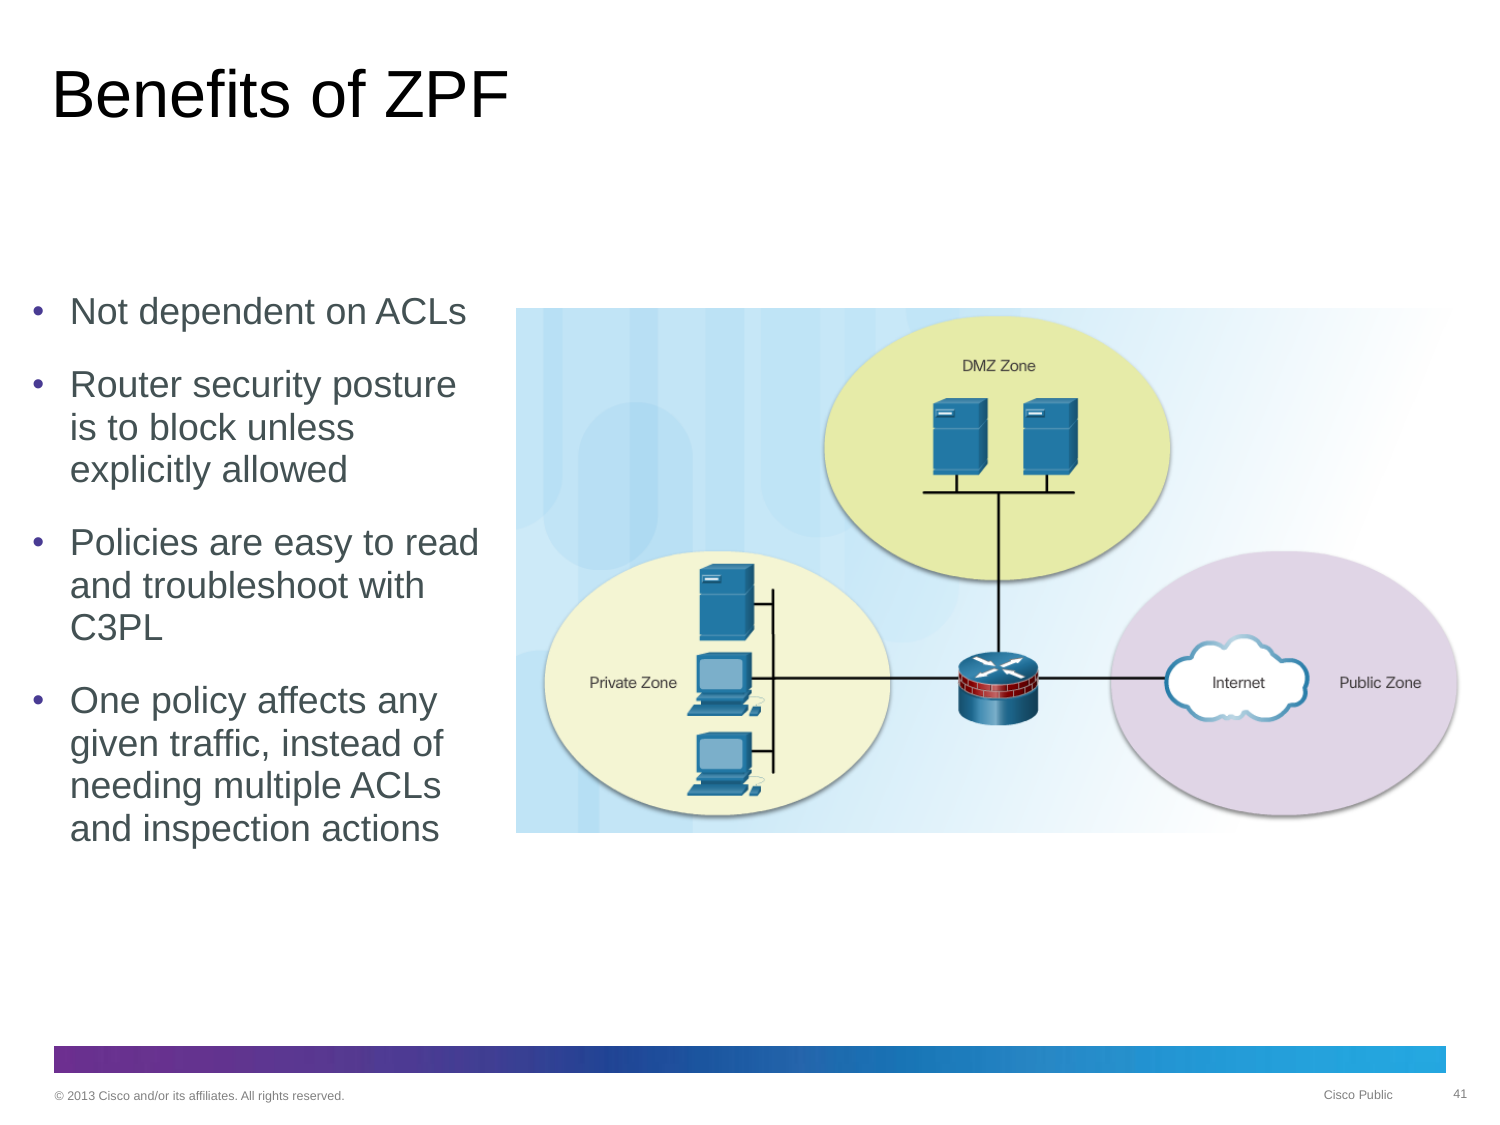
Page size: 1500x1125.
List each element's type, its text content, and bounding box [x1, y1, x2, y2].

picture [516, 308, 1476, 833]
list Not dependent on ACLs Router security posture is to block unless explicitly allowed Policies are easy to read and troubleshoot with C3PL One policy affects any given traffic, instead of needing multiple ACLs and inspection actions [17, 283, 497, 867]
title Benefits of ZPF [37, 0, 1447, 139]
picture [54, 1046, 1446, 1073]
